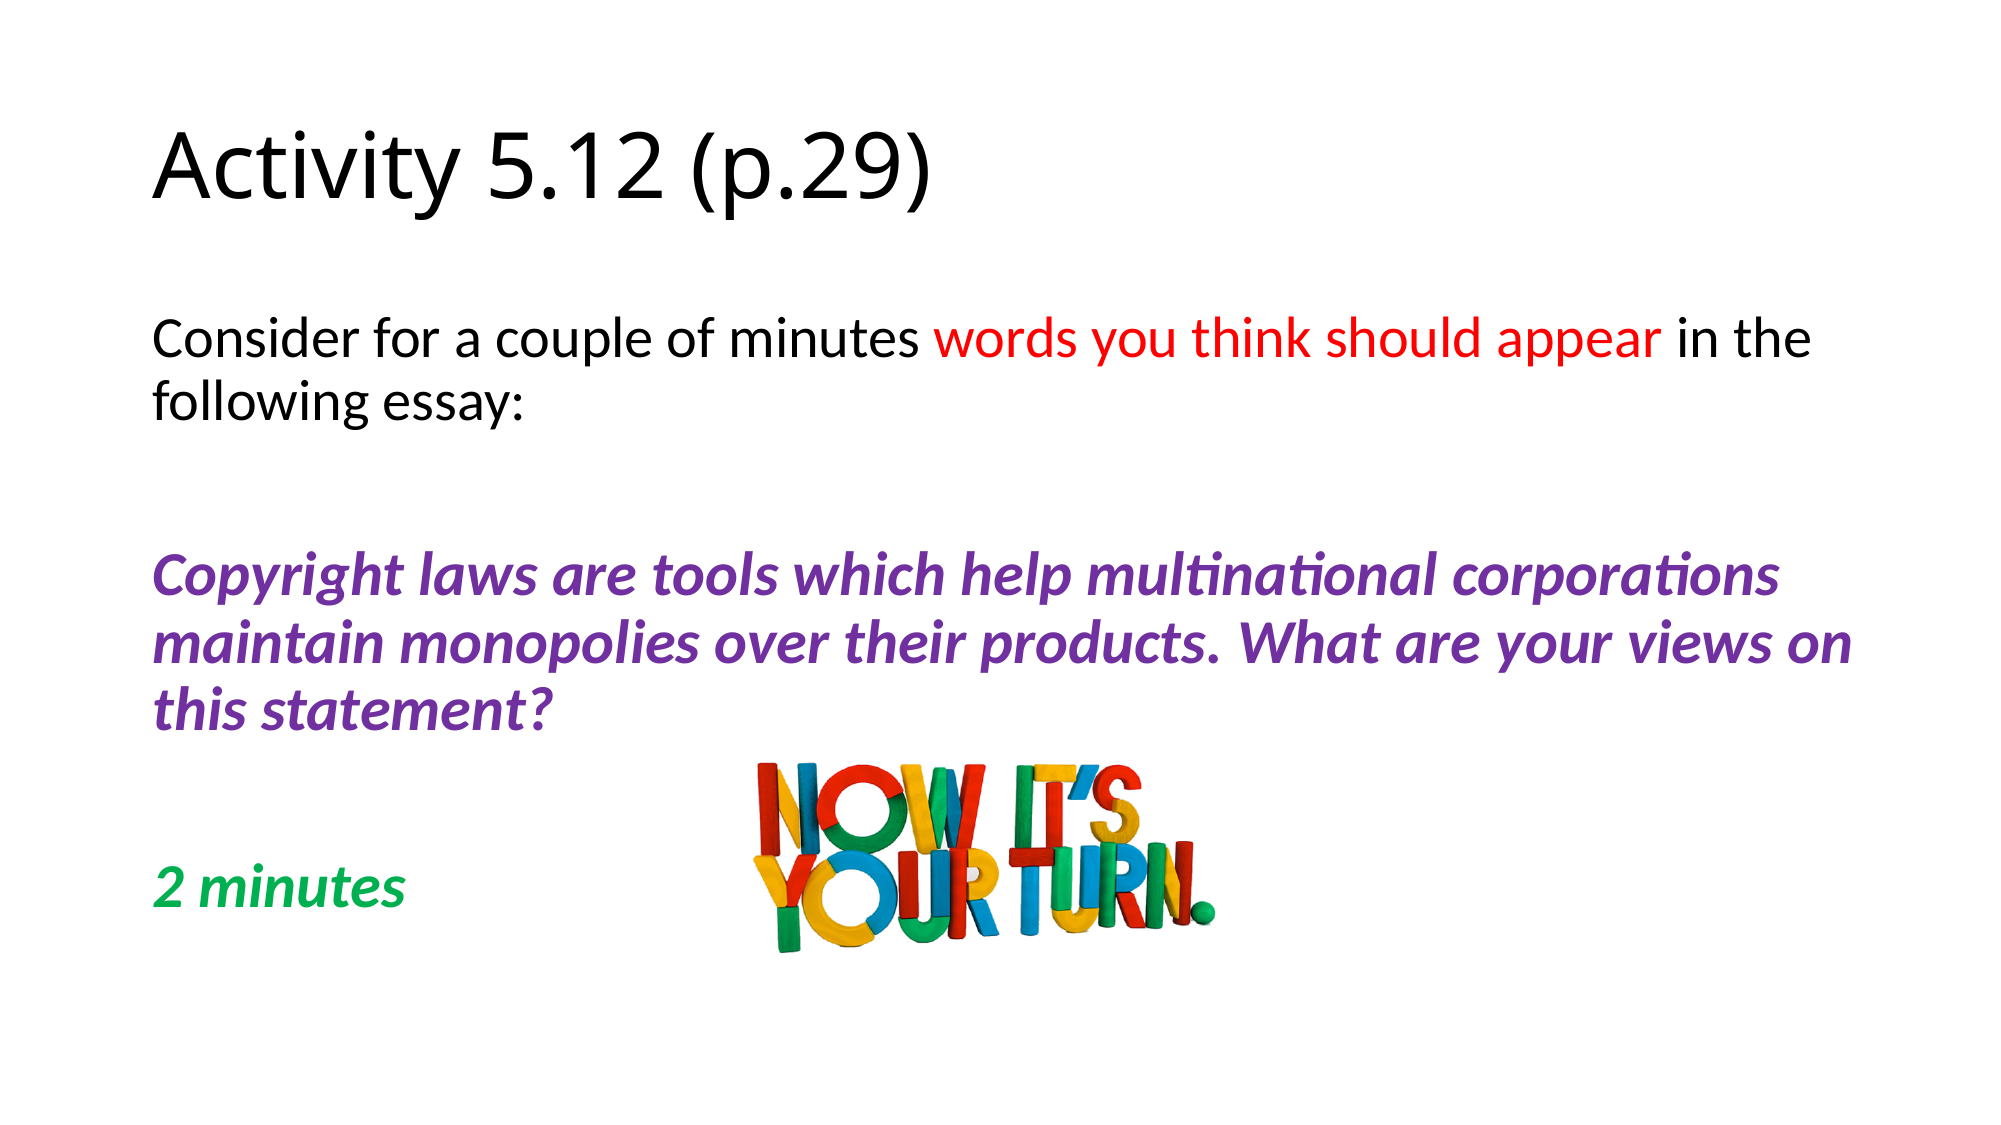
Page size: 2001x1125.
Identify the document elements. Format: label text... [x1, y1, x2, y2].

title Activity 5.12 (p.29) [137, 59, 1863, 278]
picture [661, 732, 1279, 974]
list Consider for a couple of minutes words you think should appear in the following essay: Copyright laws are tools which help multinational corporations maintain monopolies over their products. What are your views on this statement? 2 minutes [137, 299, 1971, 1092]
